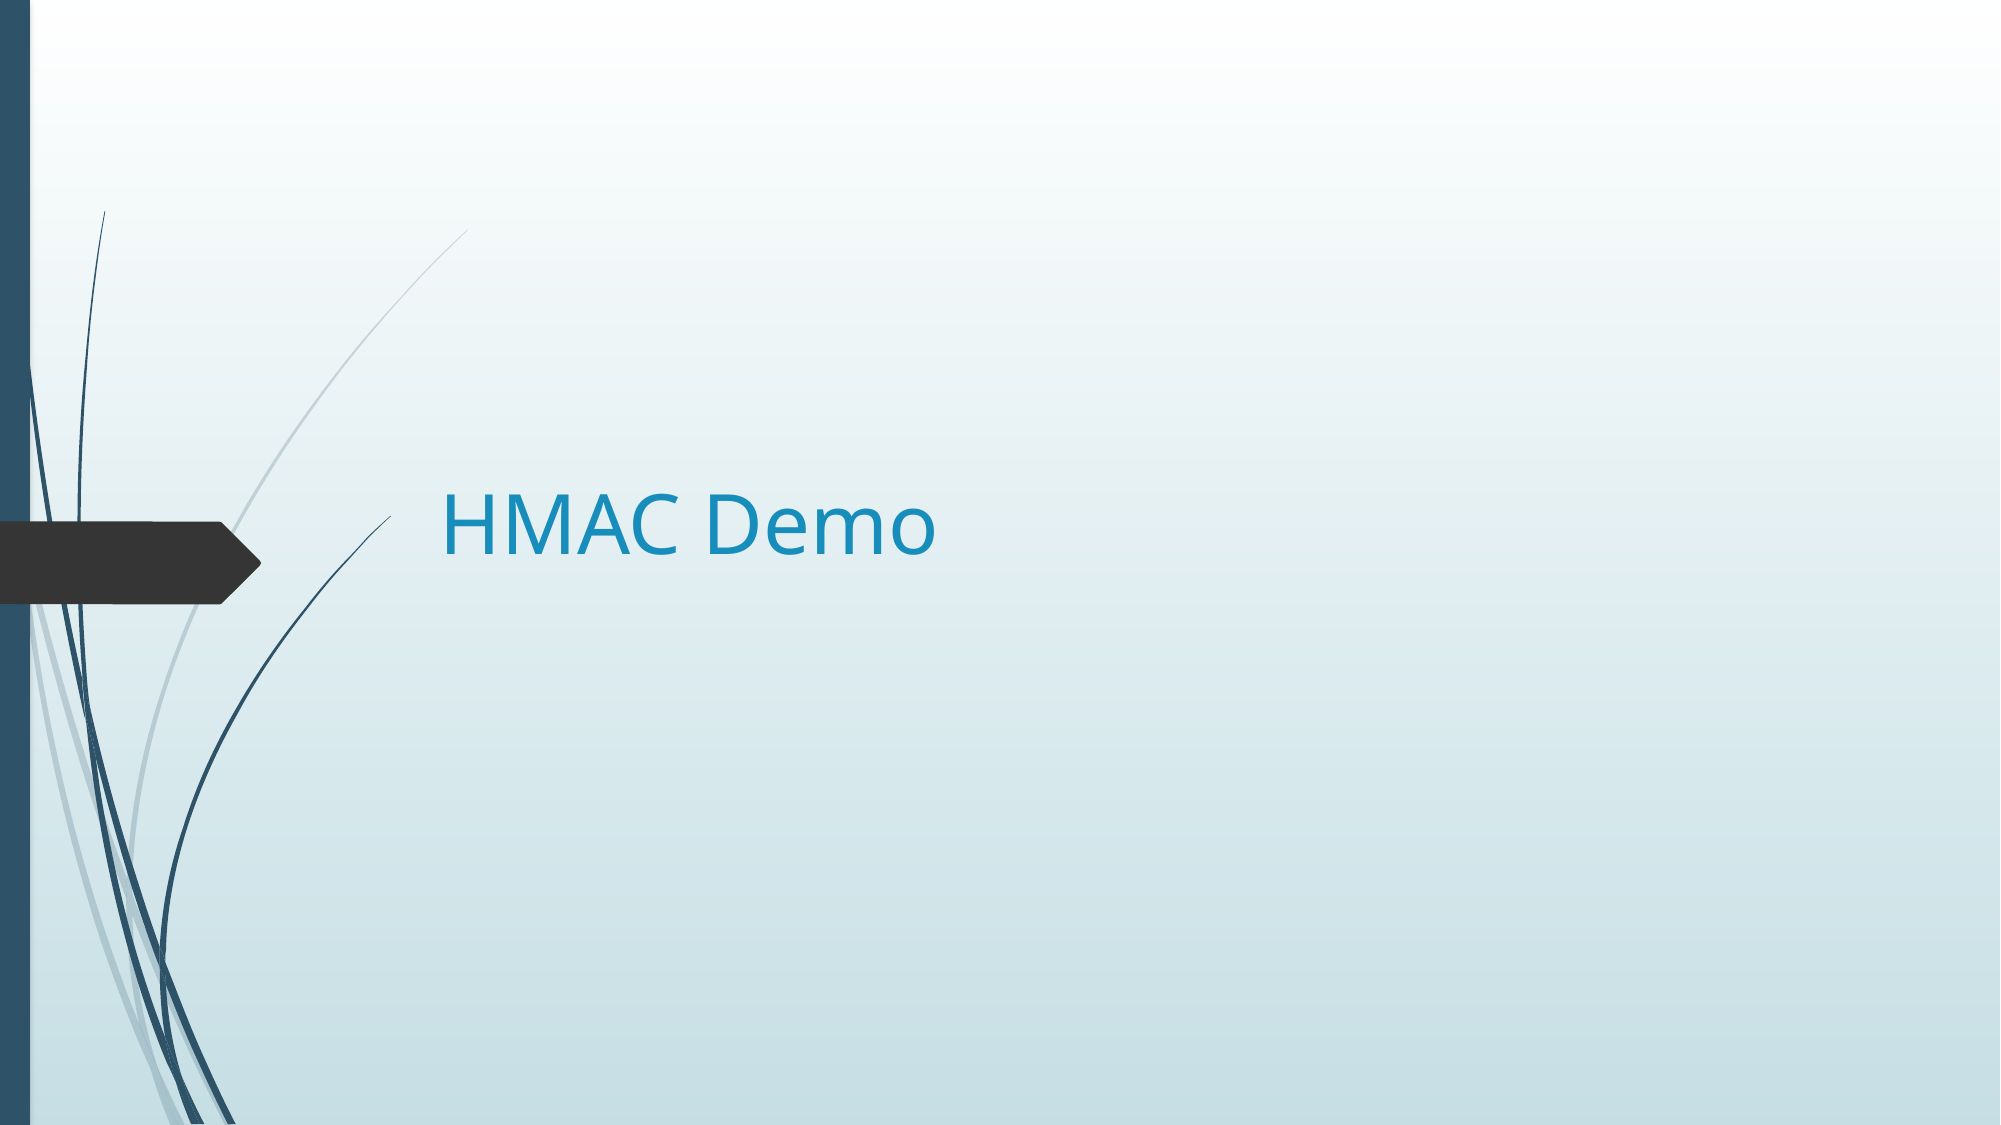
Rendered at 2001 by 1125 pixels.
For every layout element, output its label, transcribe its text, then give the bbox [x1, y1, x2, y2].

title HMAC Demo [424, 337, 1888, 579]
